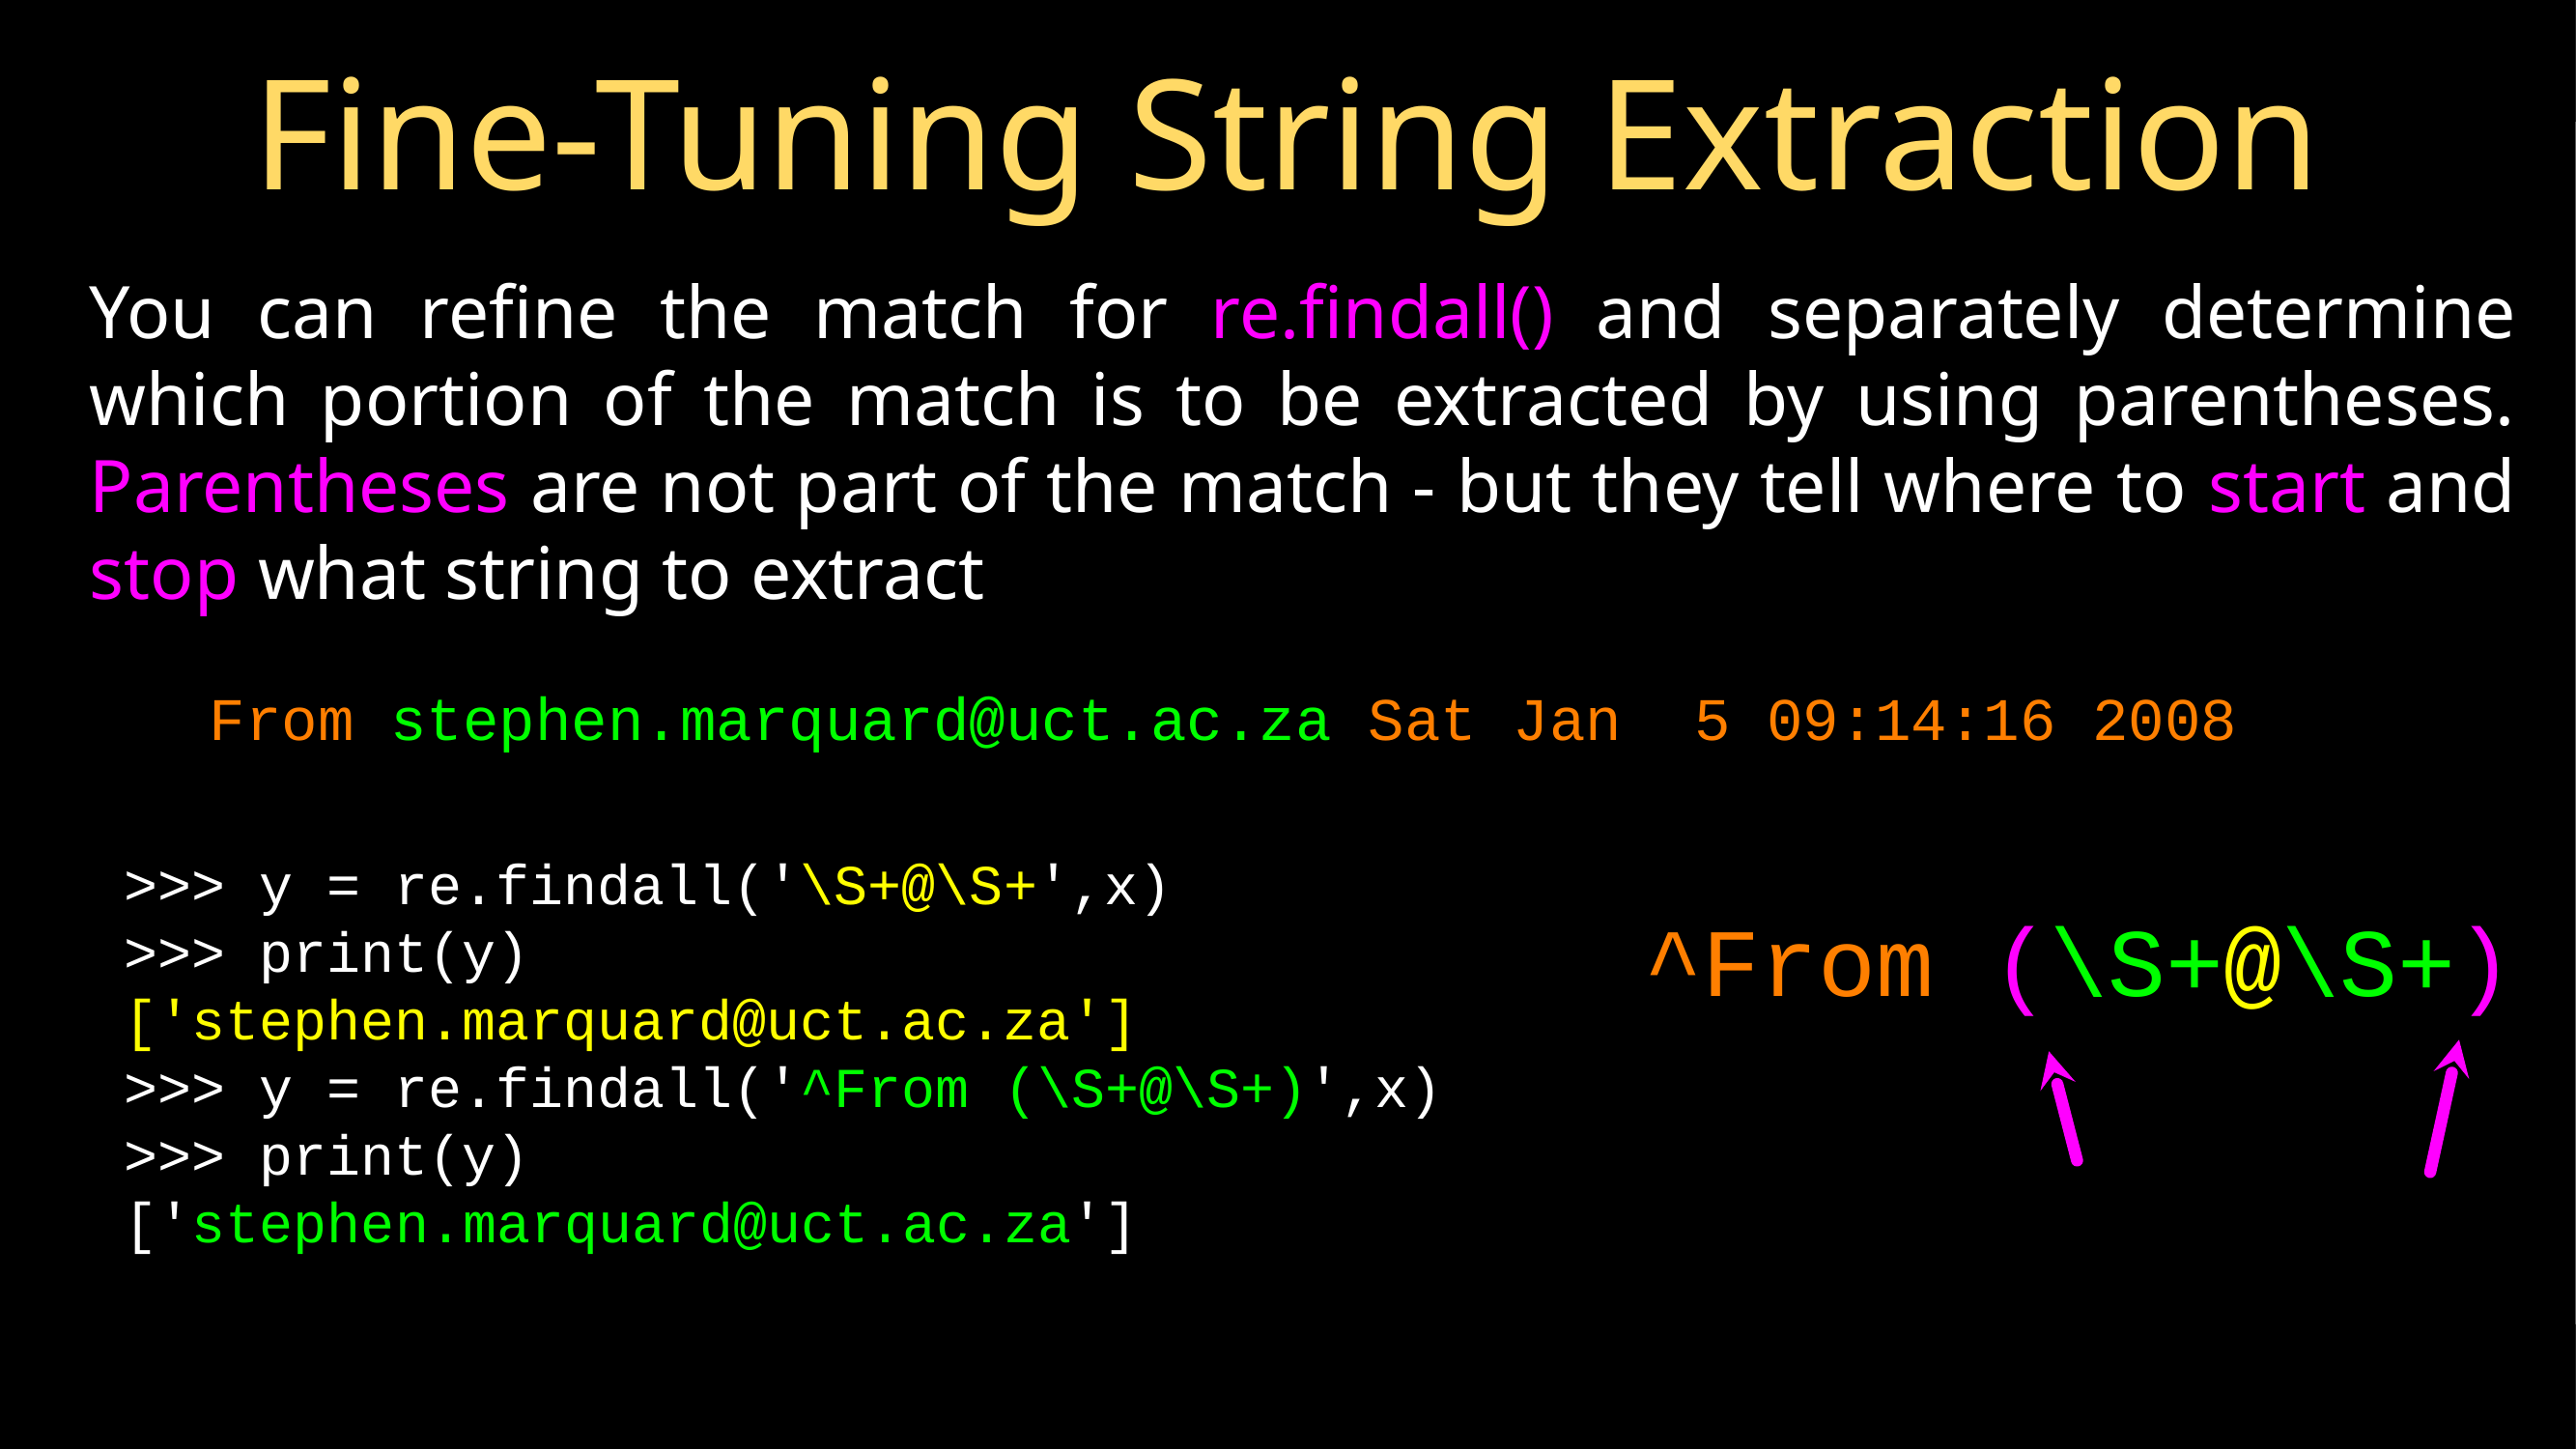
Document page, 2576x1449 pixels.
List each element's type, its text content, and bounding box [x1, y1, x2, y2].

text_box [2048, 1050, 2078, 1161]
list You can refine the match for re.findall() and separately determine which portion of the match is to be extracted by using parentheses. Parentheses are not part of the match - but they tell where to start and stop what string to extract [83, 260, 2523, 643]
text_box From stephen.marquard@uct.ac.za Sat Jan 5 09:14:16 2008 [209, 663, 2375, 770]
text_box >>> y = re.findall('\S+@\S+',x) >>> print(y) ['stephen.marquard@uct.ac.za'] >>> y = re.findall('^From (\S+@\S+)',x) >>> print(y) ['stephen.marquard@uct.ac.za'] [124, 810, 1567, 1292]
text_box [2429, 1039, 2460, 1173]
text_box ^From (\S+@\S+) [1644, 884, 2576, 1032]
title Fine-Tuning String Extraction [183, 57, 2391, 202]
